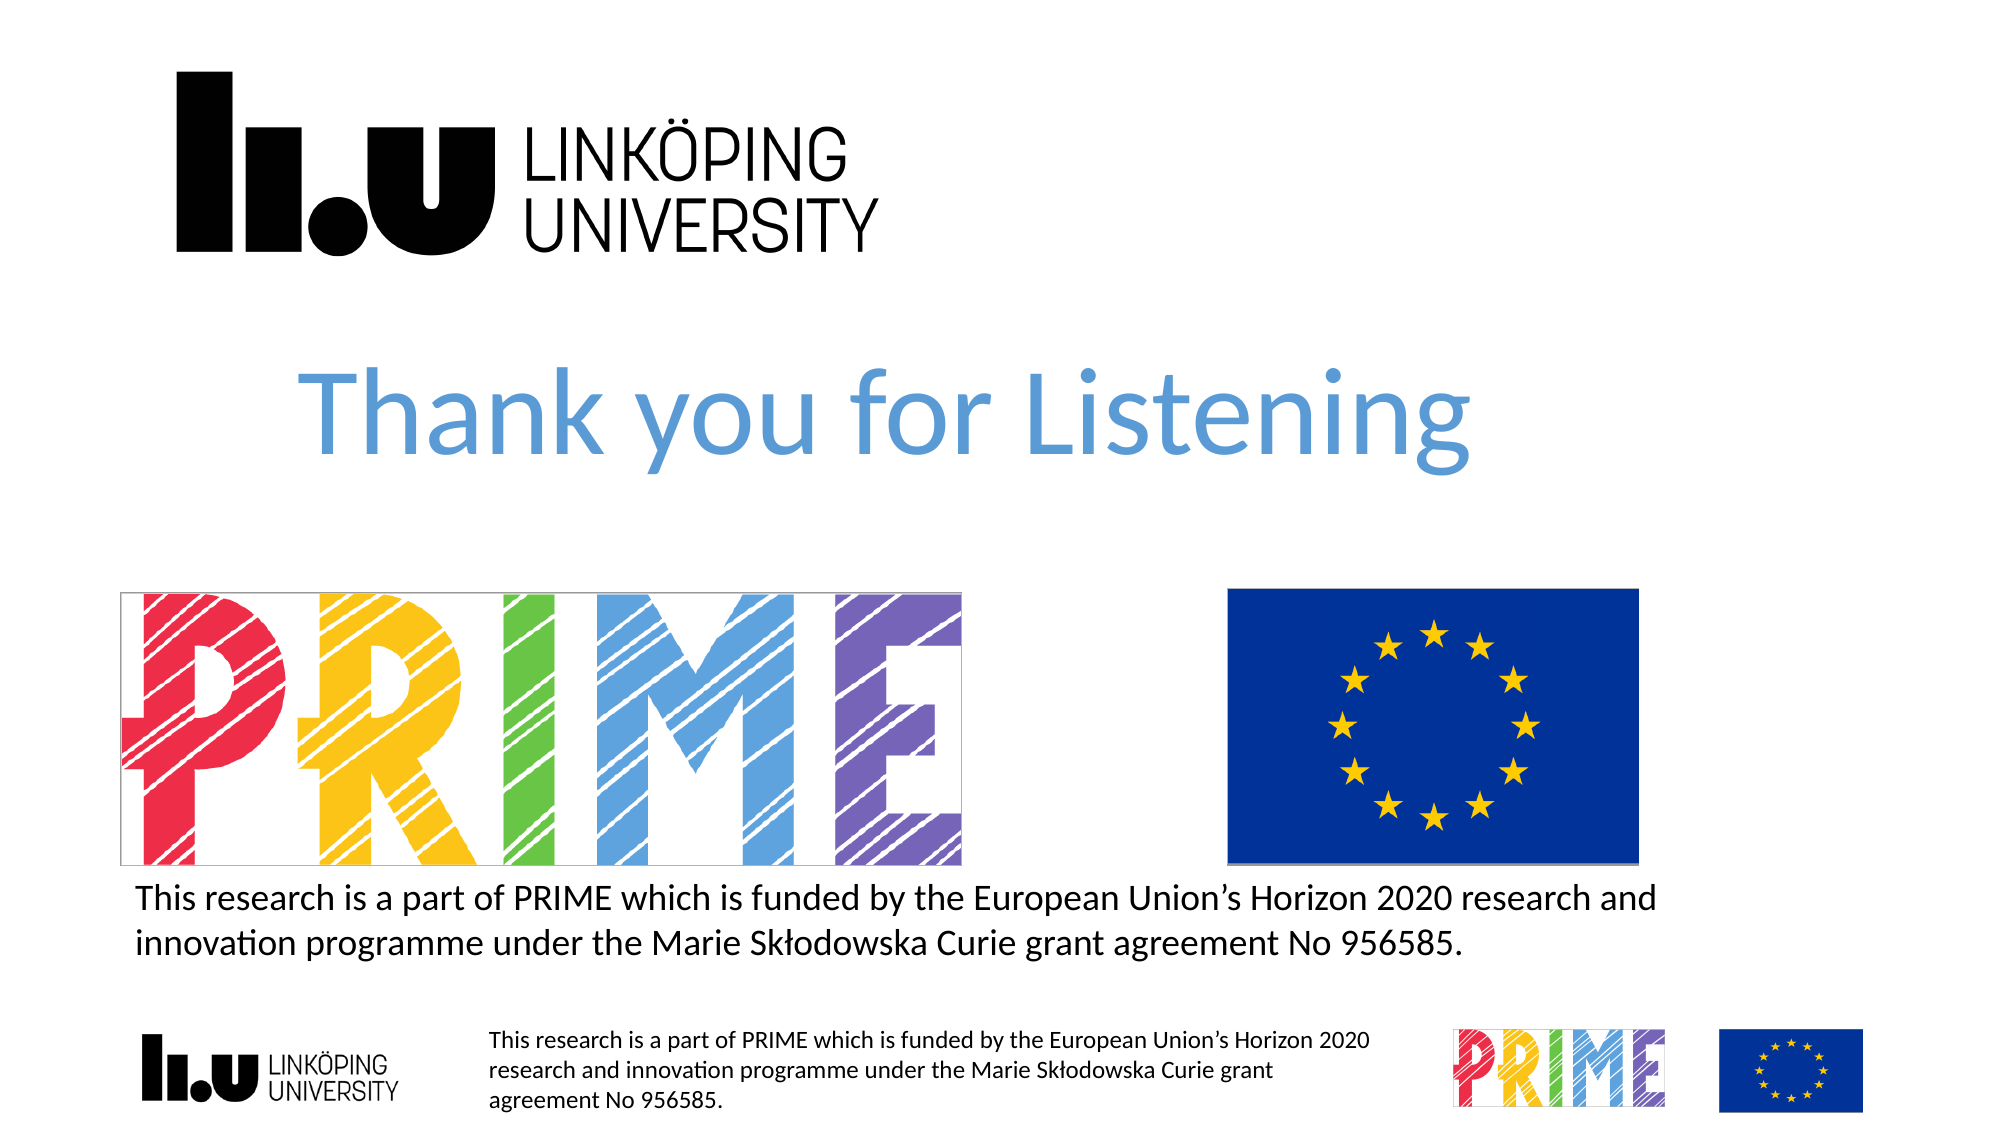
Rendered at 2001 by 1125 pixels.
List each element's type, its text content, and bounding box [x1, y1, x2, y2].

picture [121, 1013, 419, 1121]
text_box Thank you for Listening [167, 321, 1605, 487]
text_box This research is a part of PRIME which is funded by the European Union’s Horizon 2020 research and innovation programme under the Marie Skłodowska Curie grant agreement No 956585. [120, 865, 1727, 971]
picture [1453, 1029, 1665, 1107]
picture [1719, 1029, 1863, 1113]
picture [120, 592, 962, 866]
picture [1227, 588, 1639, 866]
picture [120, 14, 935, 308]
